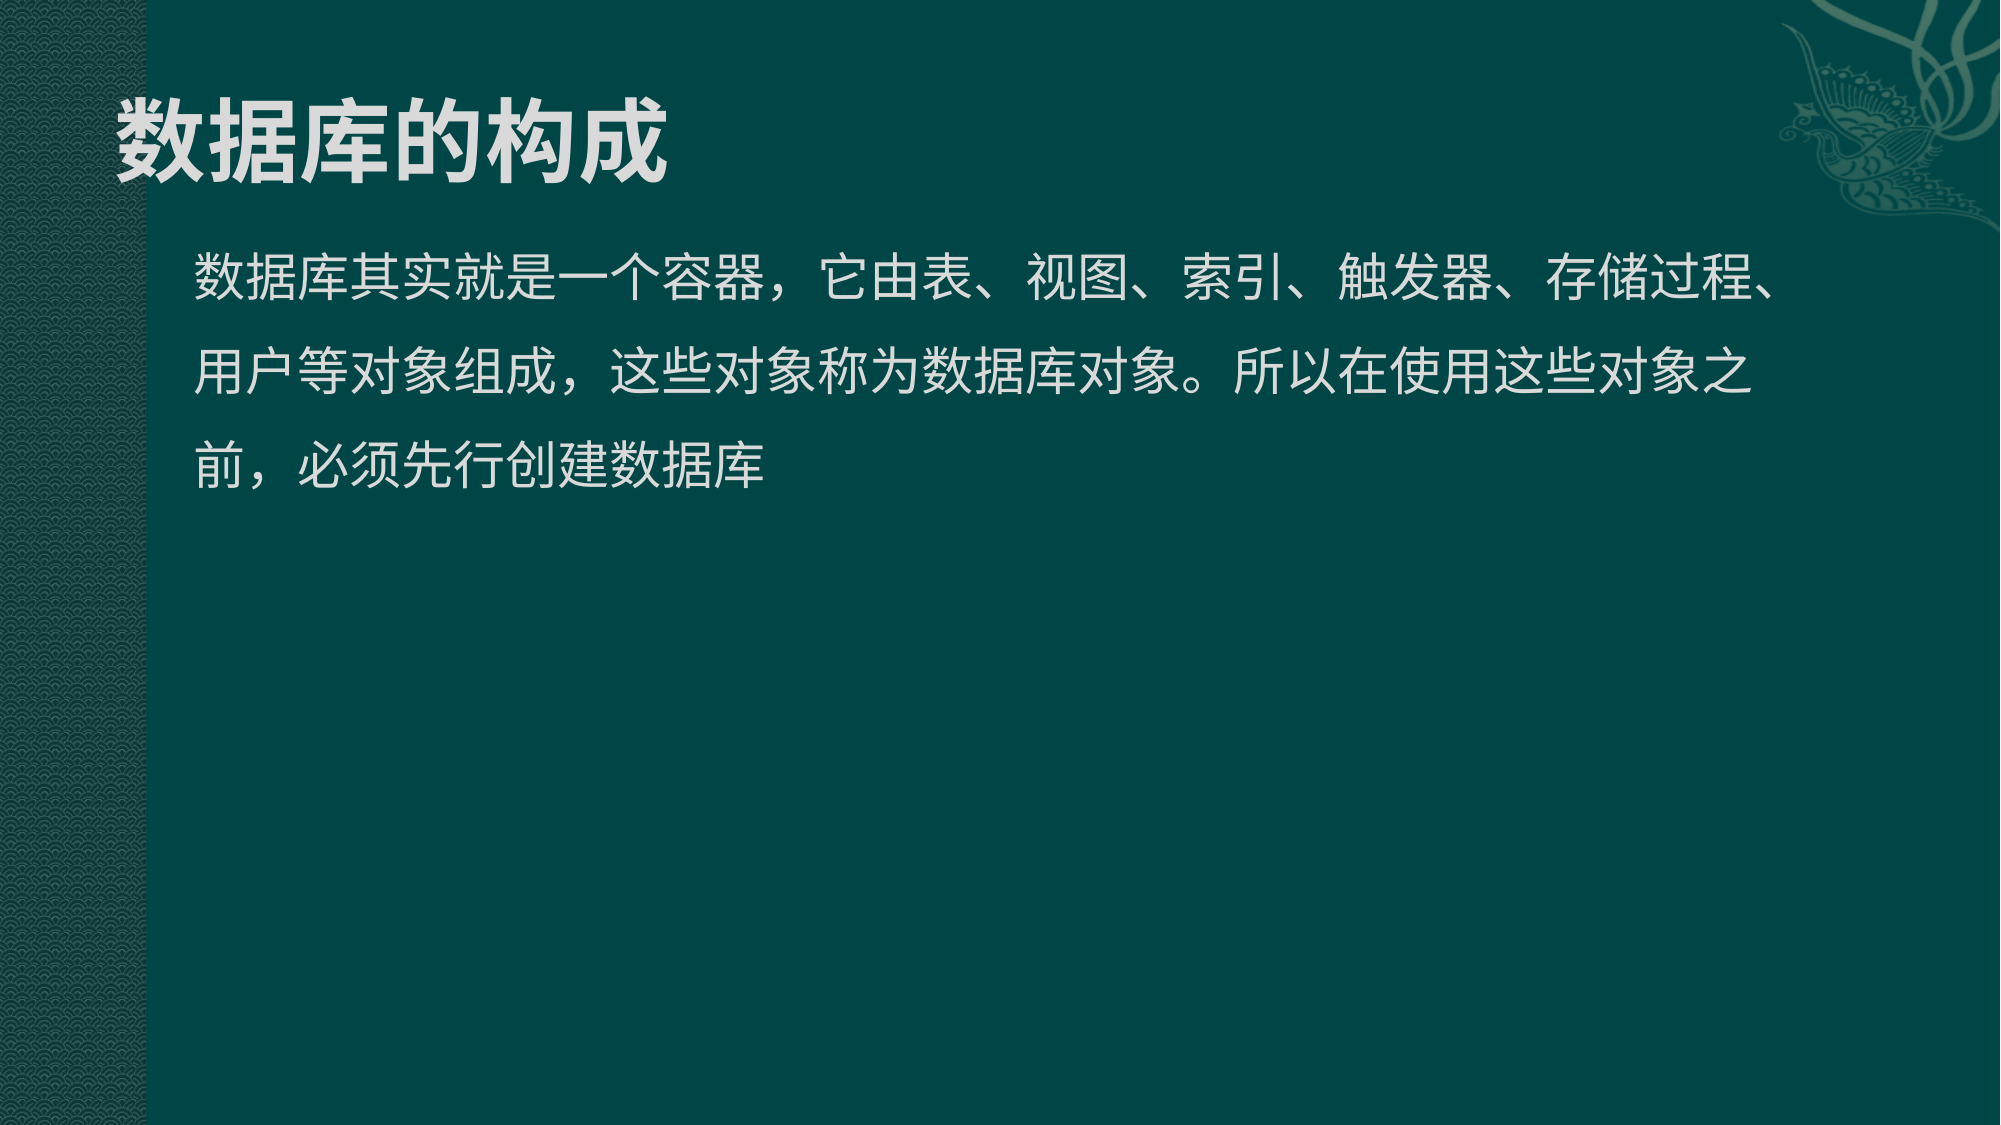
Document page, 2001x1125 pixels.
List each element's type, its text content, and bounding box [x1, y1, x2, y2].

picture [0, 0, 147, 1125]
list 数据库其实就是一个容器，它由表、视图、索引、触发器、存储过程、用户等对象组成，这些对象称为数据库对象。所以在使用这些对象之前，必须先行创建数据库 [178, 206, 1801, 676]
title 数据库的构成 [99, 45, 1801, 233]
